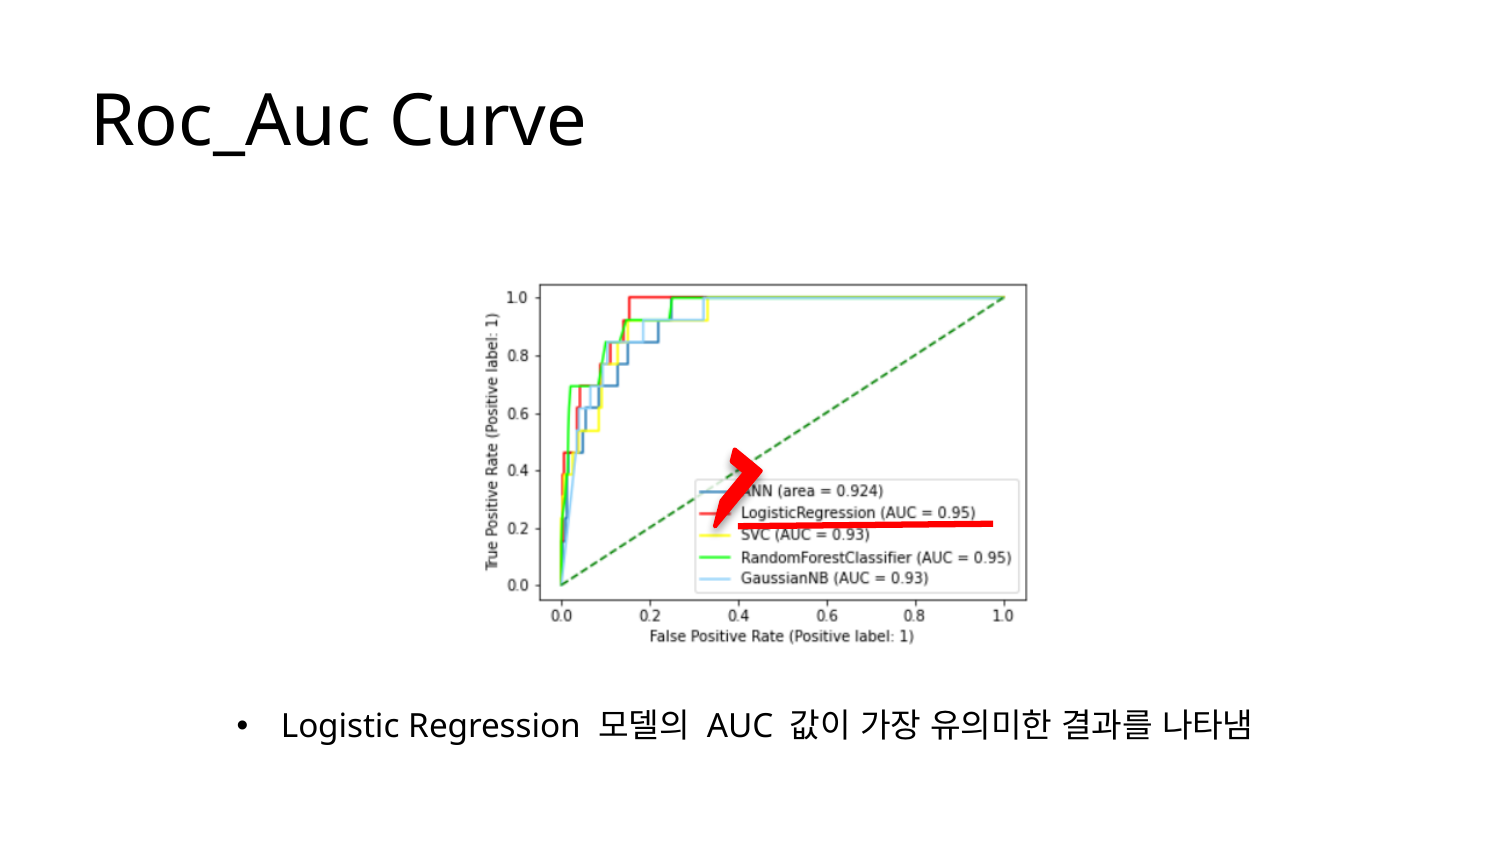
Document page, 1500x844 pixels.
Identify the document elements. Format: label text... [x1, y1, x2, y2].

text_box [737, 523, 994, 527]
picture [461, 238, 1081, 646]
text_box Logistic Regression 모델의 AUC 값이 가장 유의미한 결과를 나타냄 [0, 697, 1500, 752]
text_box Roc_Auc Curve [74, 60, 1425, 175]
